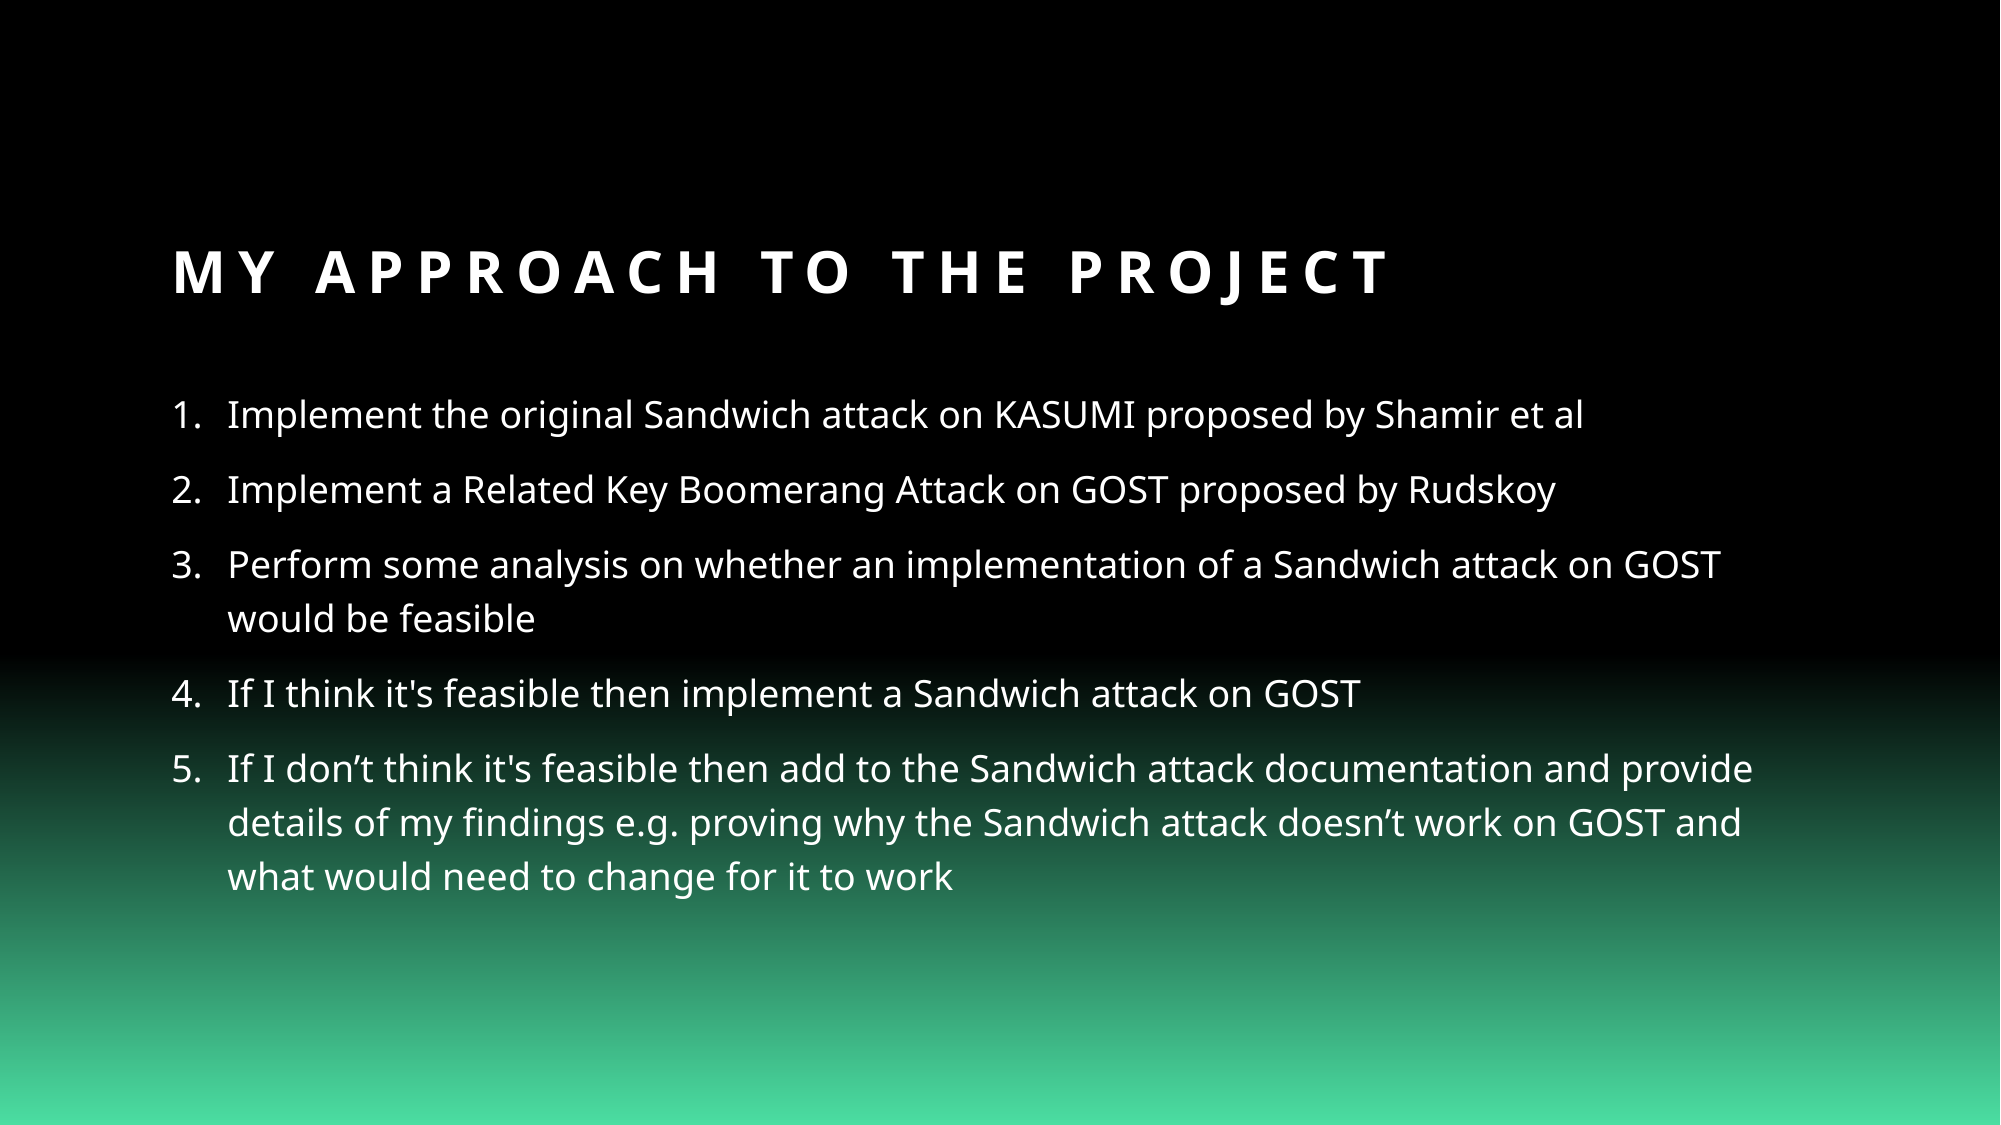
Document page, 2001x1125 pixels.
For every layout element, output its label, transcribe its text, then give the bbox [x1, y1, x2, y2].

list Implement the original Sandwich attack on KASUMI proposed by Shamir et al Implement a Related Key Boomerang Attack on GOST proposed by Rudskoy Perform some analysis on whether an implementation of a Sandwich attack on GOST would be feasible If I think it's feasible then implement a Sandwich attack on GOST If I don’t think it's feasible then add to the Sandwich attack documentation and provide details of my findings e.g. proving why the Sandwich attack doesn’t work on GOST and what would need to change for it to work [156, 375, 1844, 1014]
title My Approach to the Project [156, 124, 1844, 313]
